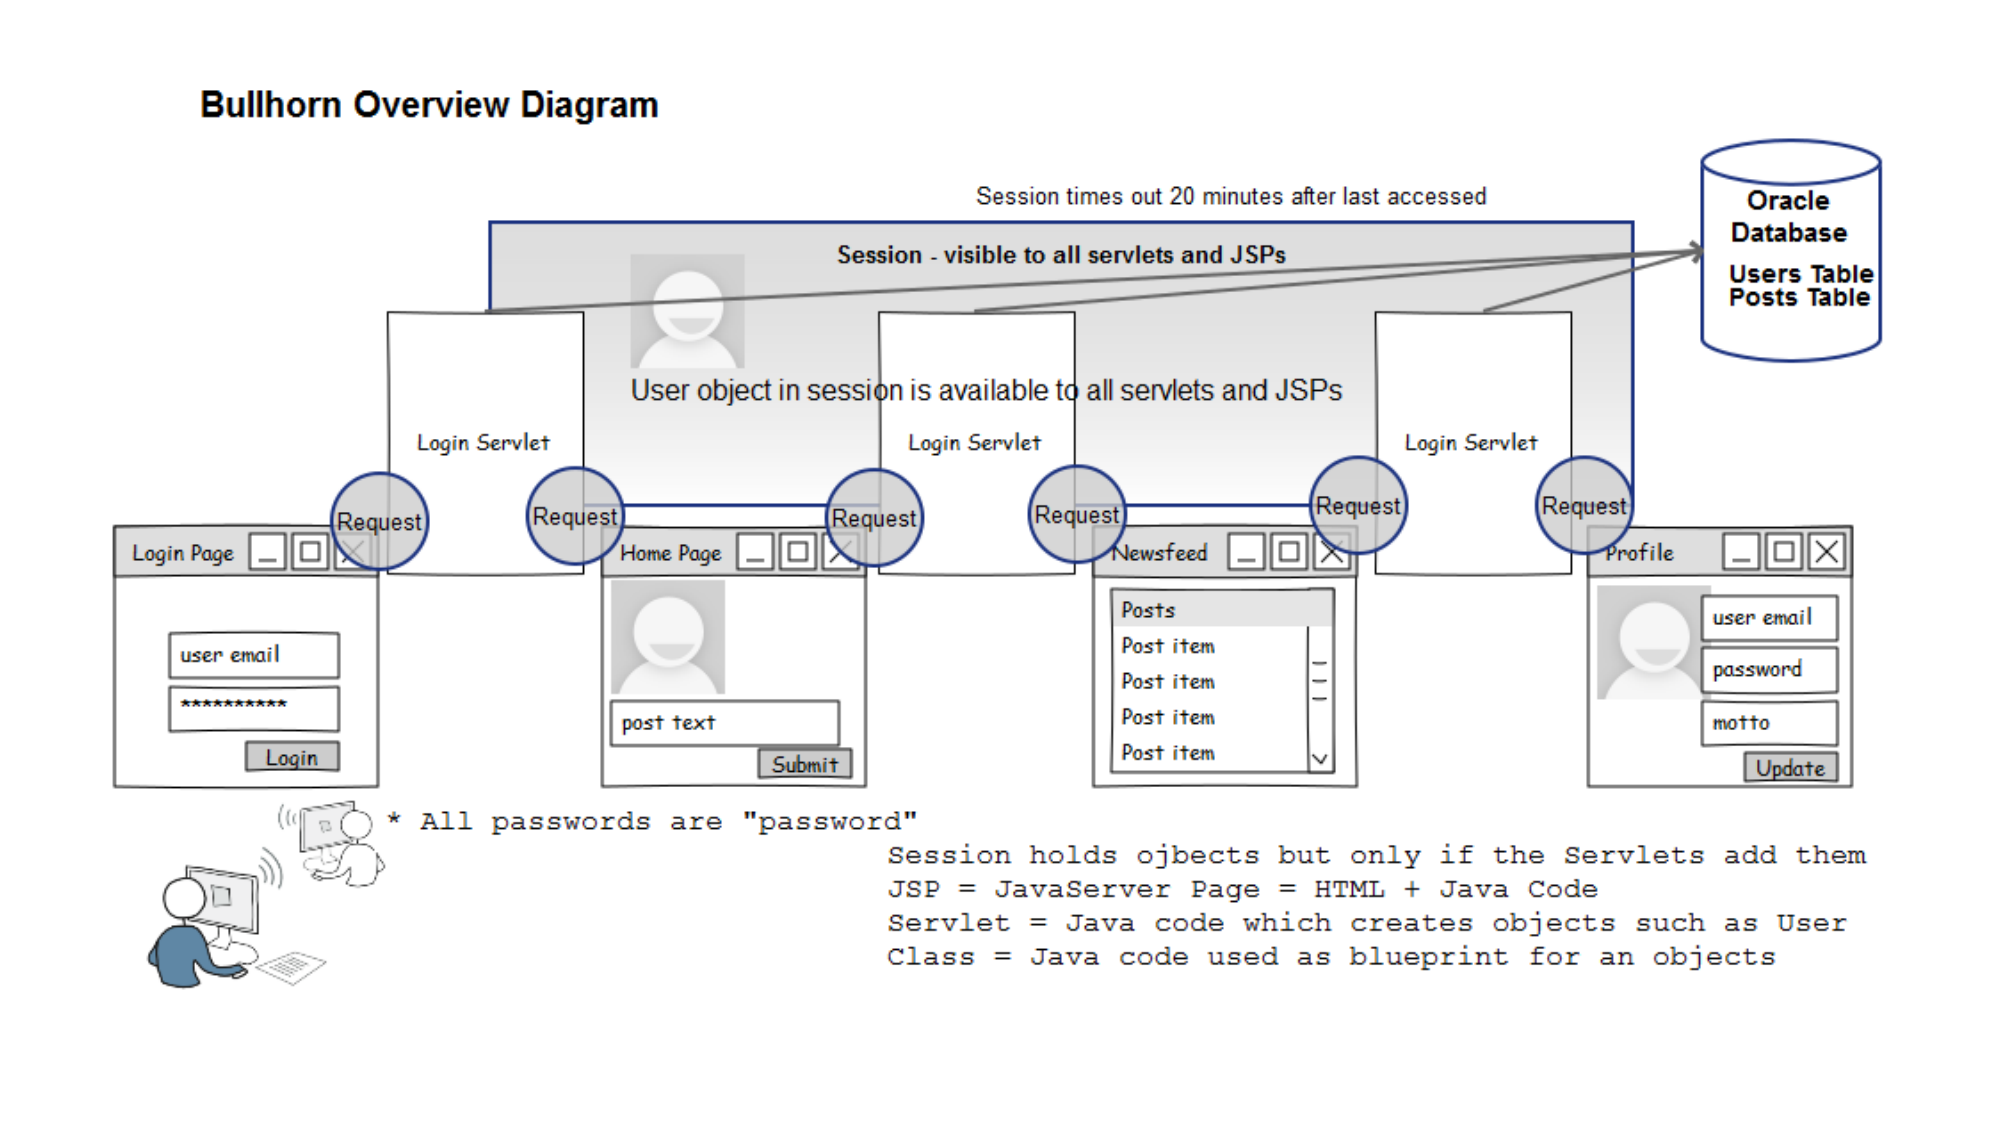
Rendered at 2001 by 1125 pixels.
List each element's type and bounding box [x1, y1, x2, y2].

picture [90, 73, 1934, 1006]
